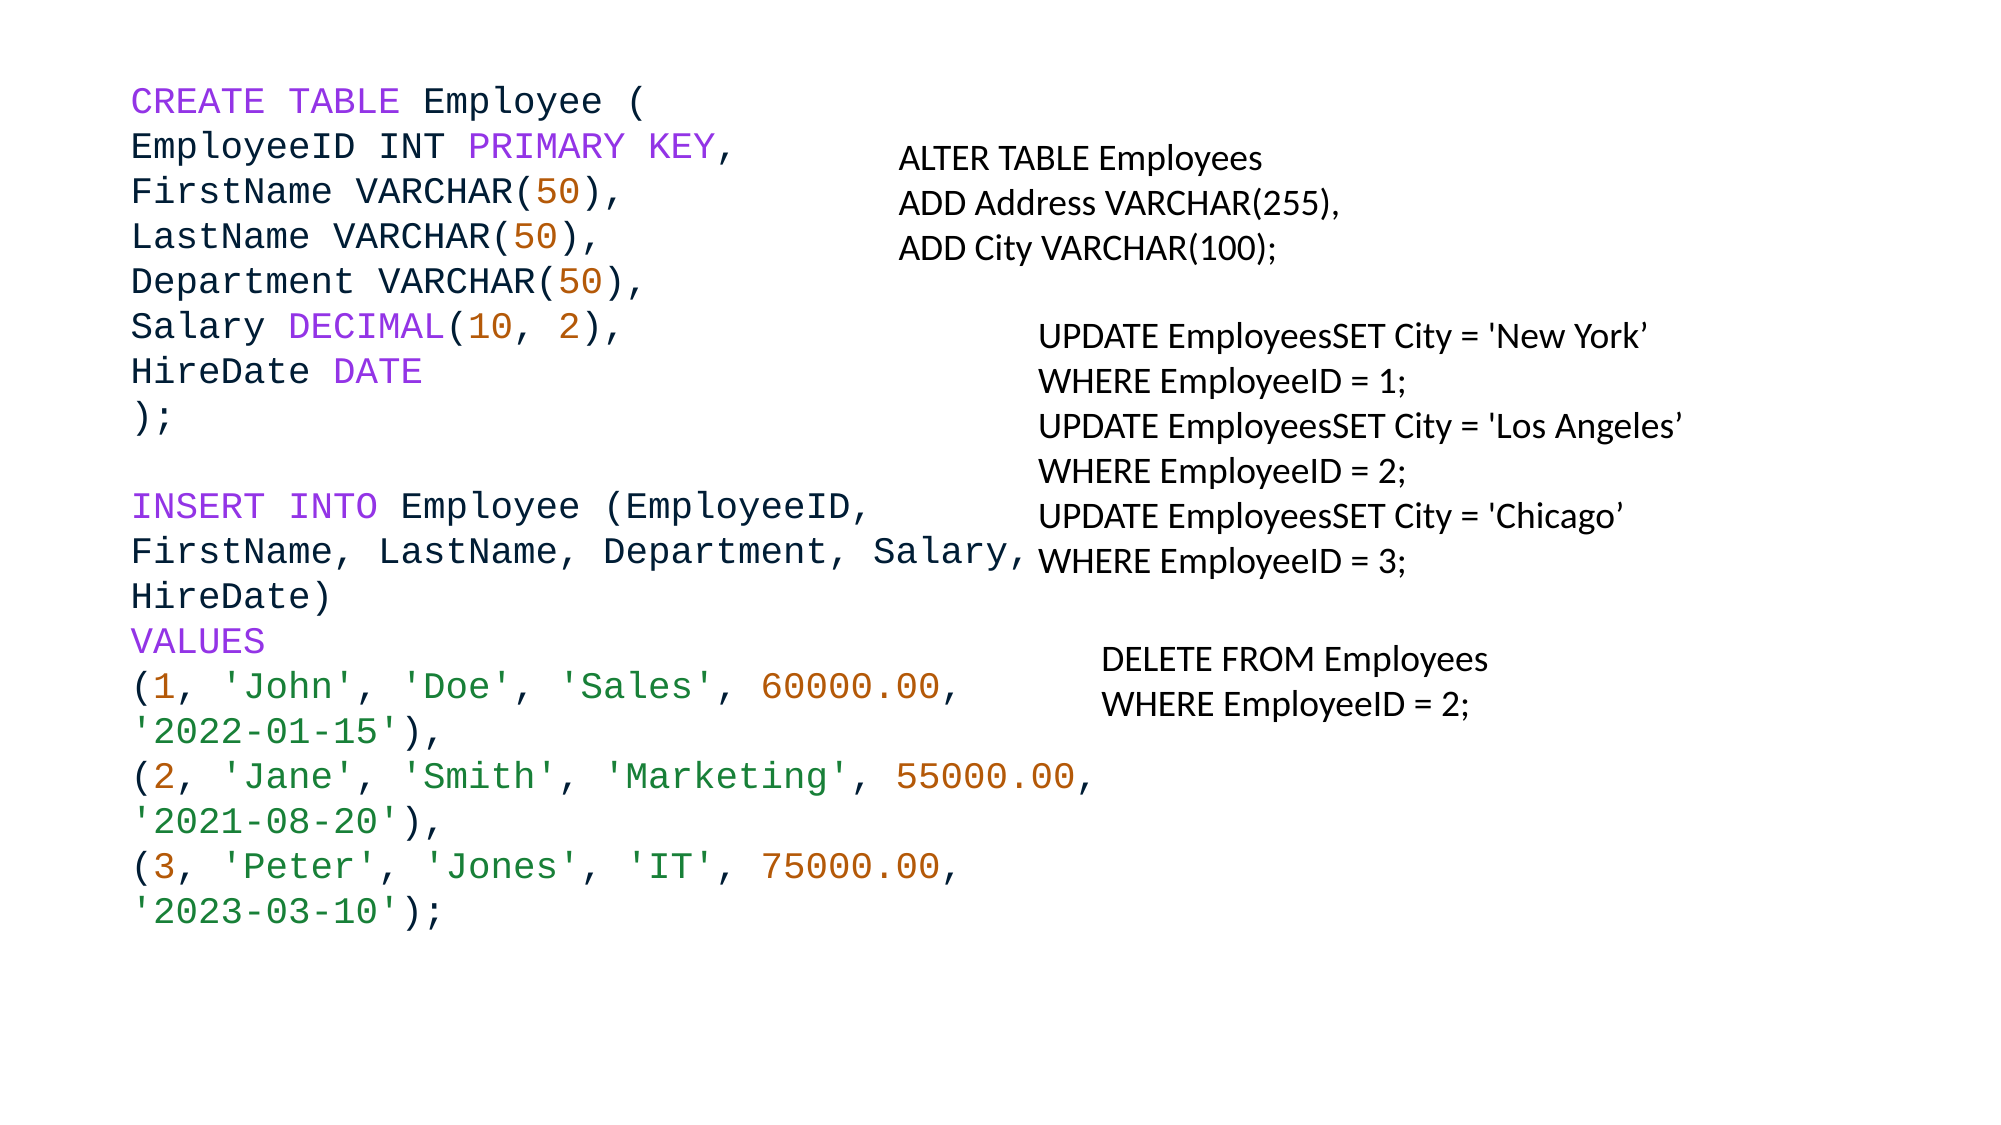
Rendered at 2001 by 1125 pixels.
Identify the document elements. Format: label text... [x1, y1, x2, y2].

text_box ALTER TABLE Employees ADD Address VARCHAR(255), ADD City VARCHAR(100); [883, 125, 1885, 365]
text_box CREATE TABLE Employee ( EmployeeID INT PRIMARY KEY, FirstName VARCHAR(50), LastName VARCHAR(50), Department VARCHAR(50), Salary DECIMAL(10, 2), HireDate DATE ); INSERT INTO Employee (EmployeeID, FirstName, LastName, Department, Salary, HireDate) VALUES (1, 'John', 'Doe', 'Sales', 60000.00, '2022-01-15'), (2, 'Jane', 'Smith', 'Marketing', 55000.00, '2021-08-20'), (3, 'Peter', 'Jones', 'IT', 75000.00, '2023-03-10'); [115, 68, 1117, 939]
text_box DELETE FROM Employees WHERE EmployeeID = 2; [1086, 626, 1885, 732]
text_box UPDATE EmployeesSET City = 'New York’ WHERE EmployeeID = 1; UPDATE EmployeesSET City = 'Los Angeles’ WHERE EmployeeID = 2; UPDATE EmployeesSET City = 'Chicago’ WHERE EmployeeID = 3; [1023, 303, 1797, 588]
